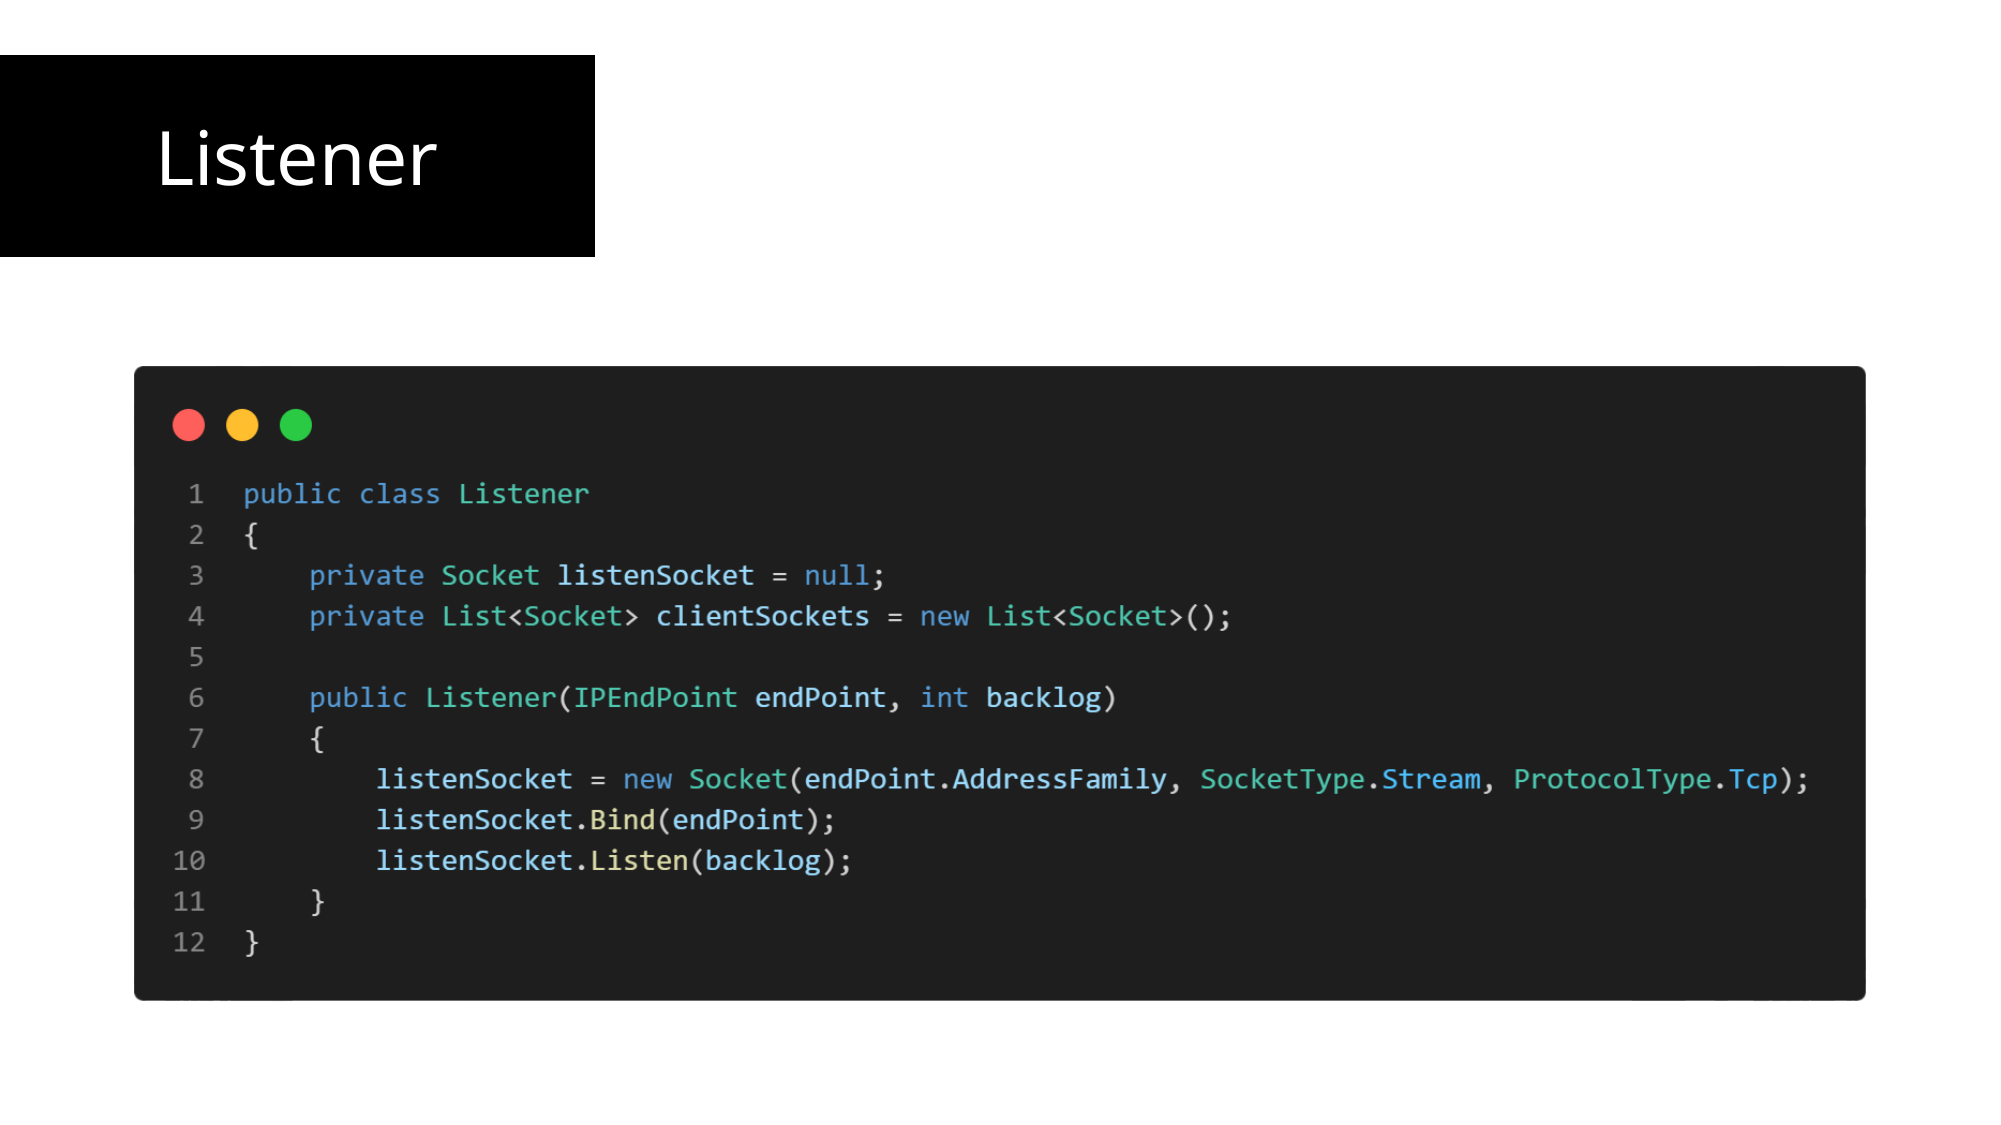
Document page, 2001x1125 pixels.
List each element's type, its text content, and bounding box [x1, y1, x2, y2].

text_box Listener [0, 55, 595, 257]
picture [133, 365, 1867, 1003]
